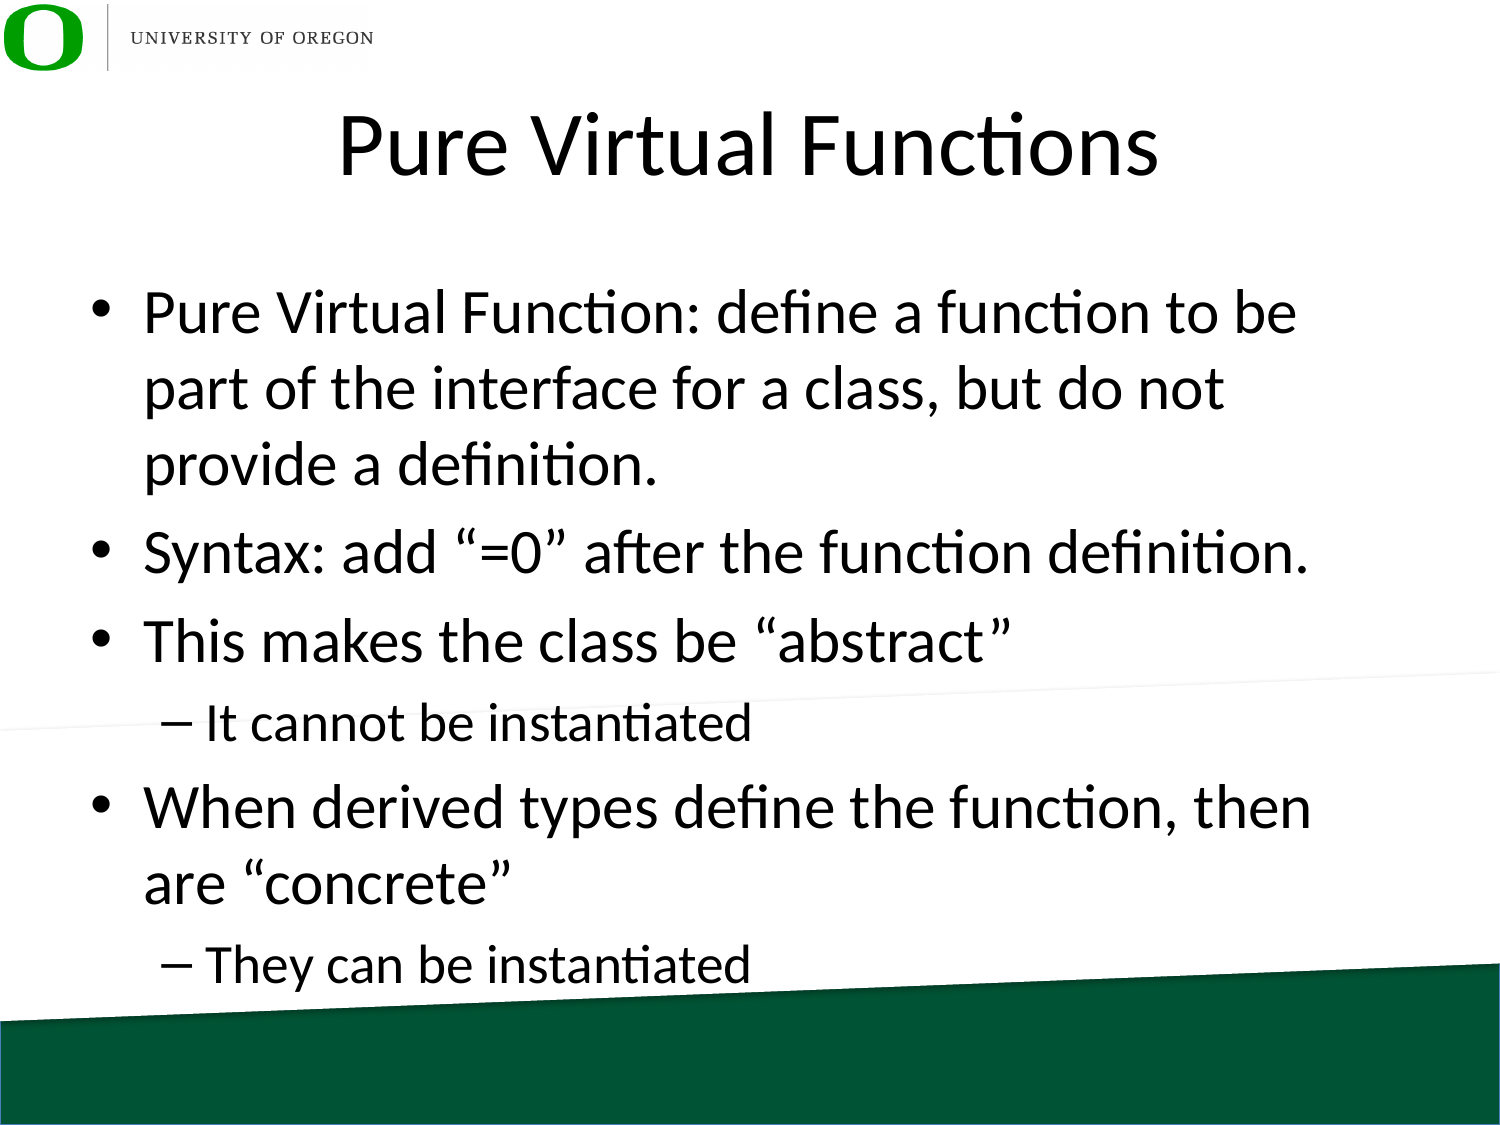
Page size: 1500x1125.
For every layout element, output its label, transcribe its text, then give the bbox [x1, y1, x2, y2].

list Pure Virtual Function: define a function to be part of the interface for a class, but do not provide a definition. Syntax: add “=0” after the function definition. This makes the class be “abstract” It cannot be instantiated When derived types define the function, then are “concrete” They can be instantiated [75, 262, 1425, 1005]
picture [4, 4, 373, 71]
title Pure Virtual Functions [75, 45, 1425, 233]
